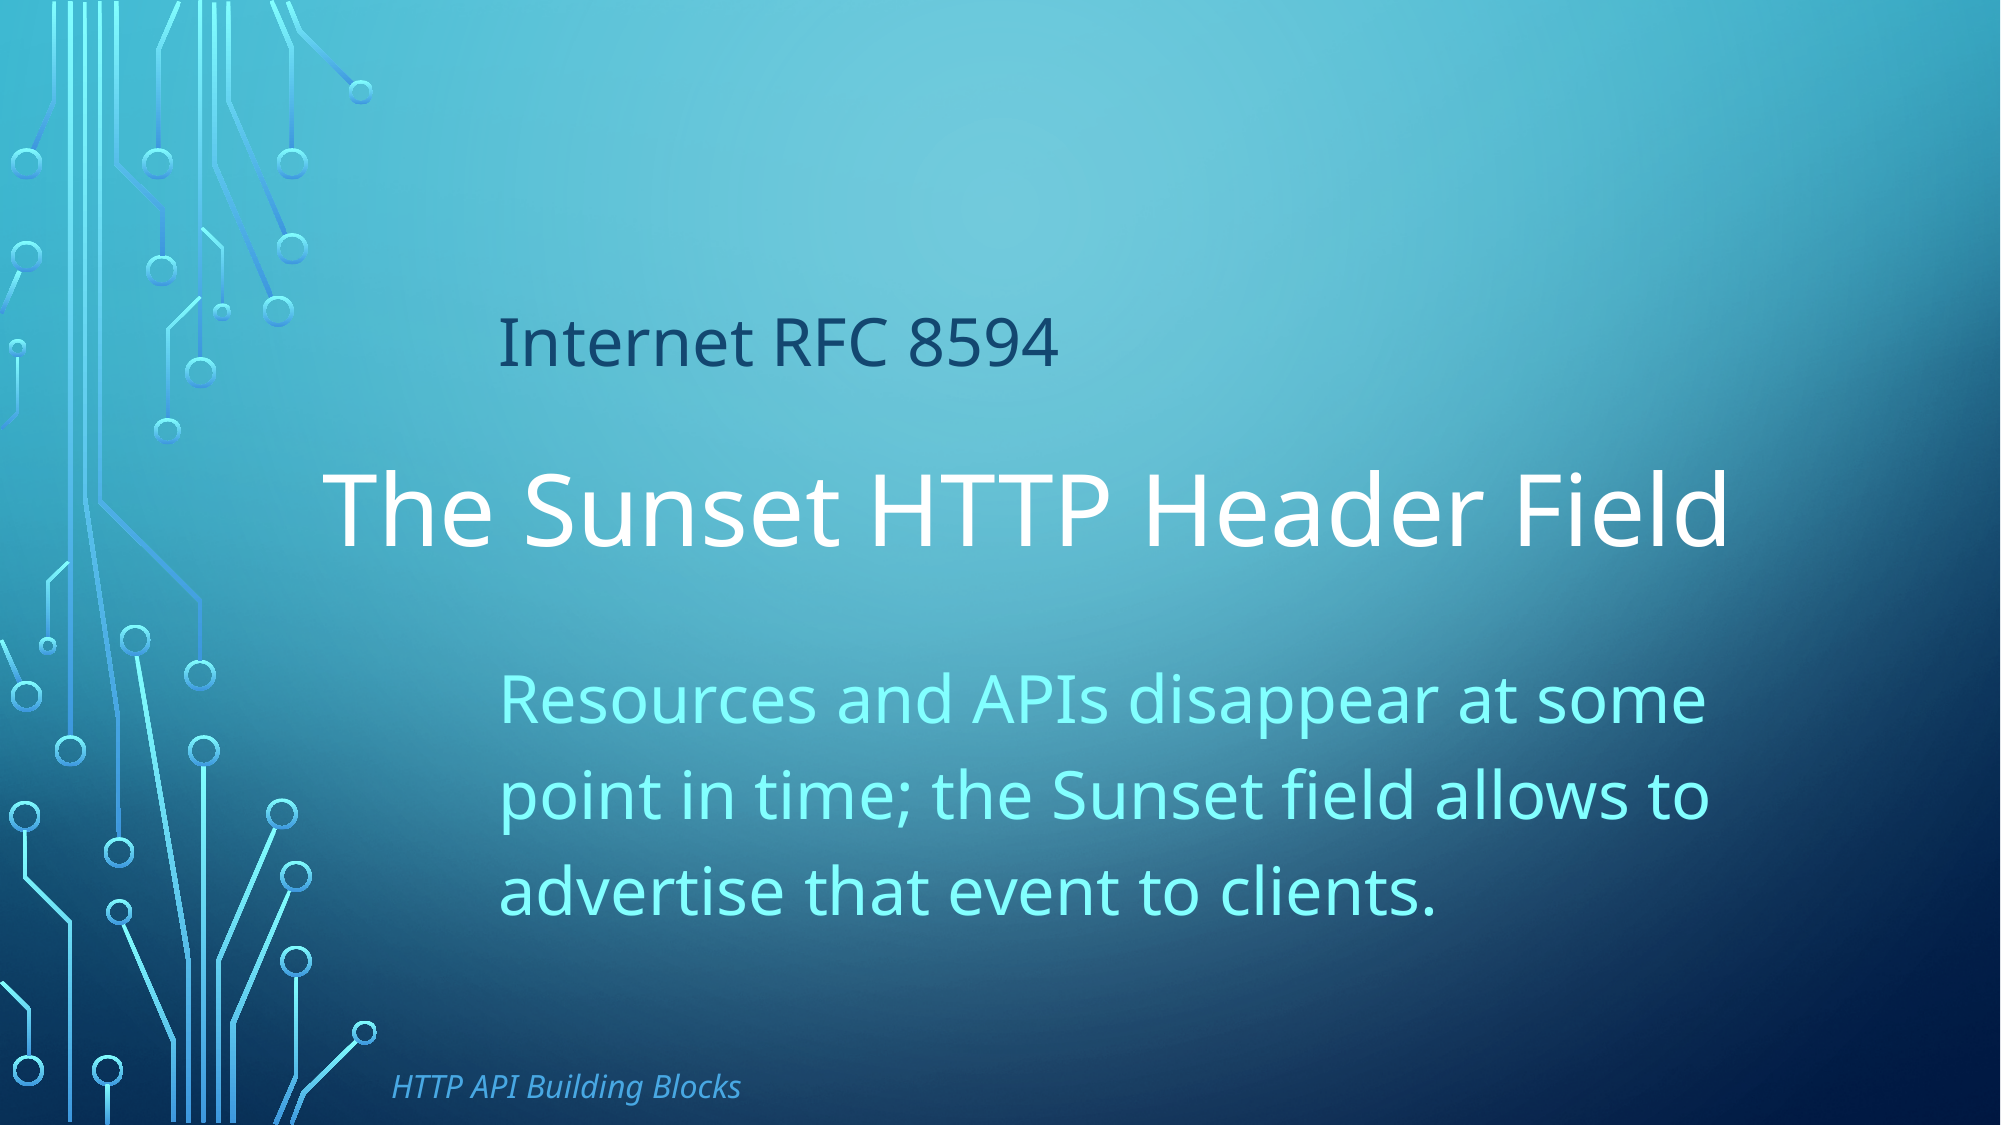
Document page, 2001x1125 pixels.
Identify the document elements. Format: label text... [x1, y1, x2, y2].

text_box HTTP API Building Blocks [376, 1029, 762, 1114]
text_box Internet RFC 8594 [483, 276, 1750, 427]
subtitle Resources and APIs disappear at some point in time; the Sunset field allows to advertise that event to clients. [483, 633, 1750, 1014]
title The Sunset HTTP Header Field [307, 425, 1750, 576]
